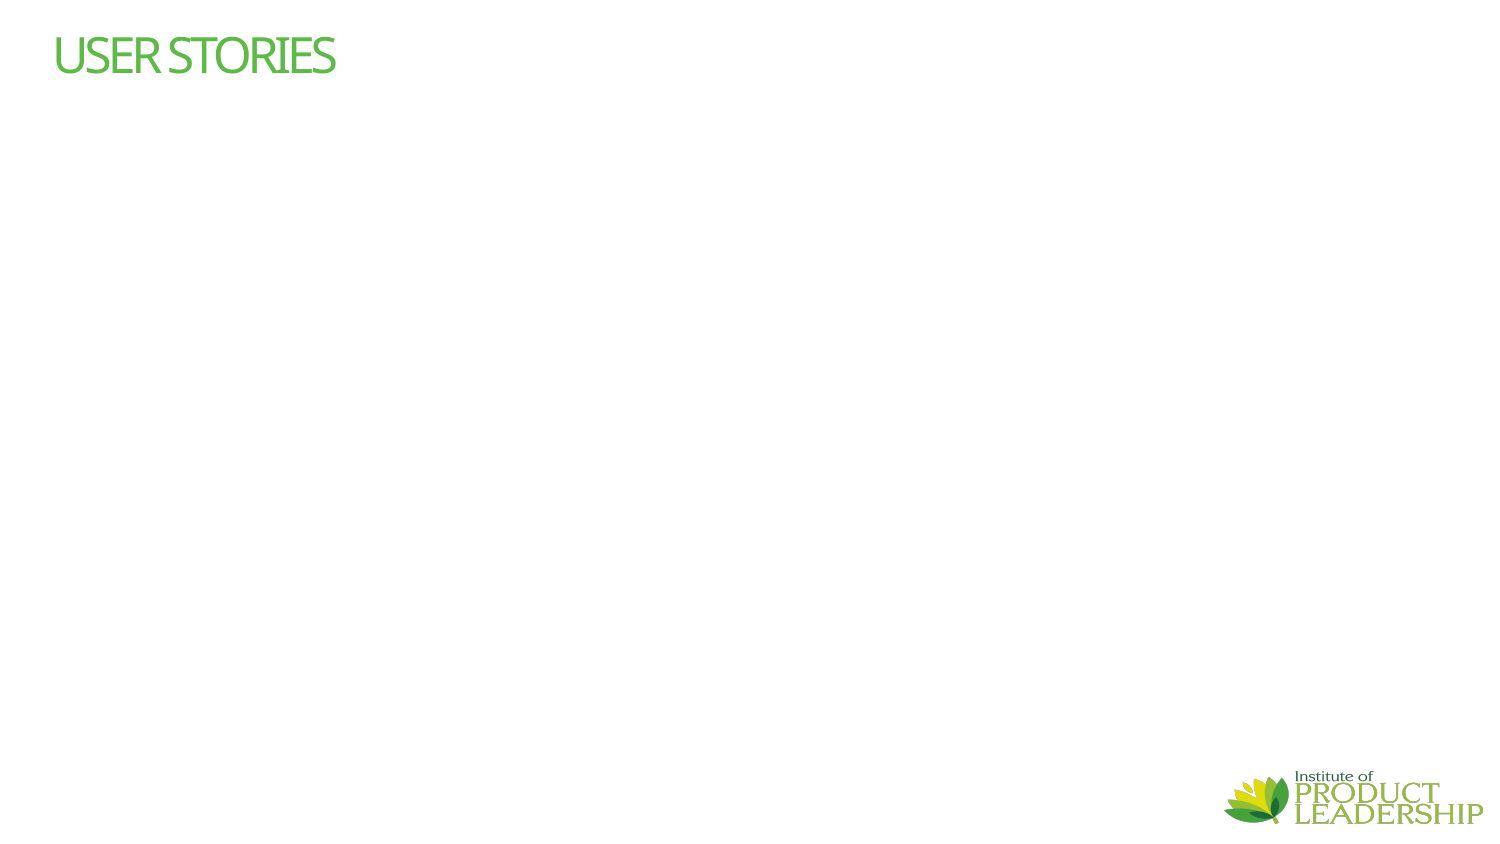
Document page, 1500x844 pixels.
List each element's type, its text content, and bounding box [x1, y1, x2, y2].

picture [1224, 771, 1483, 824]
title USER STORIES [50, 21, 538, 165]
